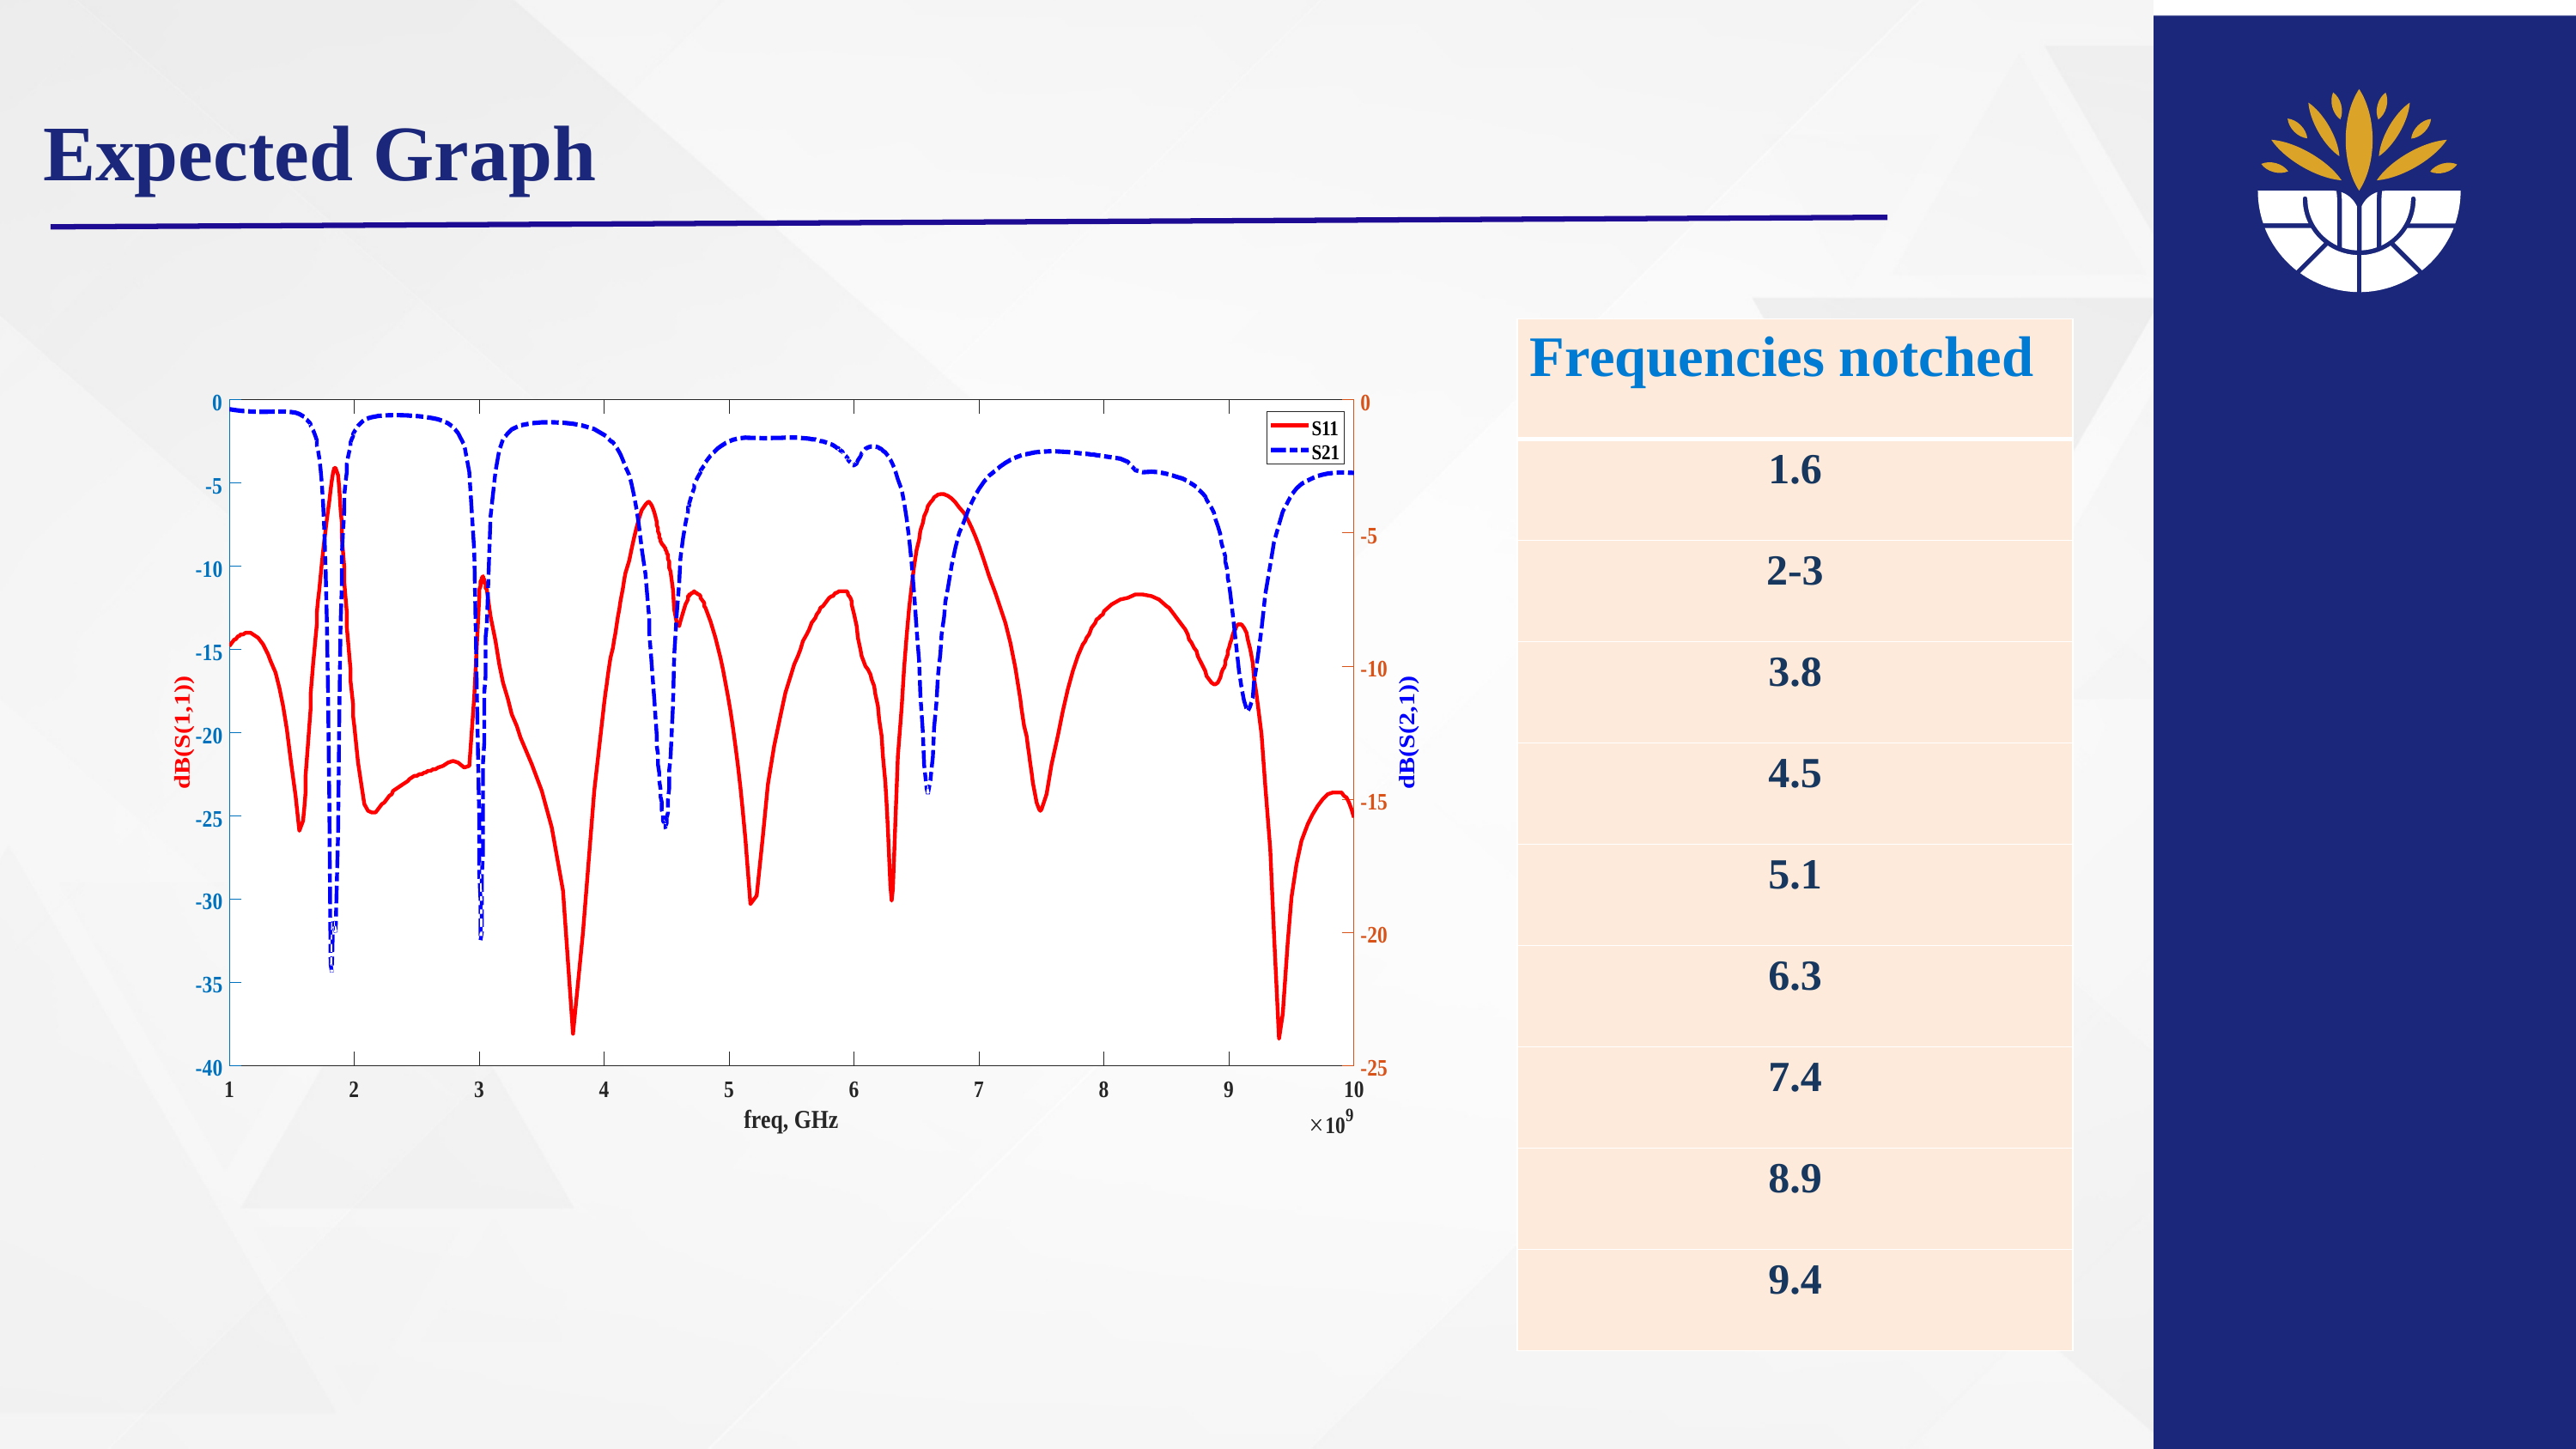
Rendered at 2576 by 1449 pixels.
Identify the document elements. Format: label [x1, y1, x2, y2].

text_box [2253, 85, 2465, 296]
picture [0, 0, 2576, 1449]
